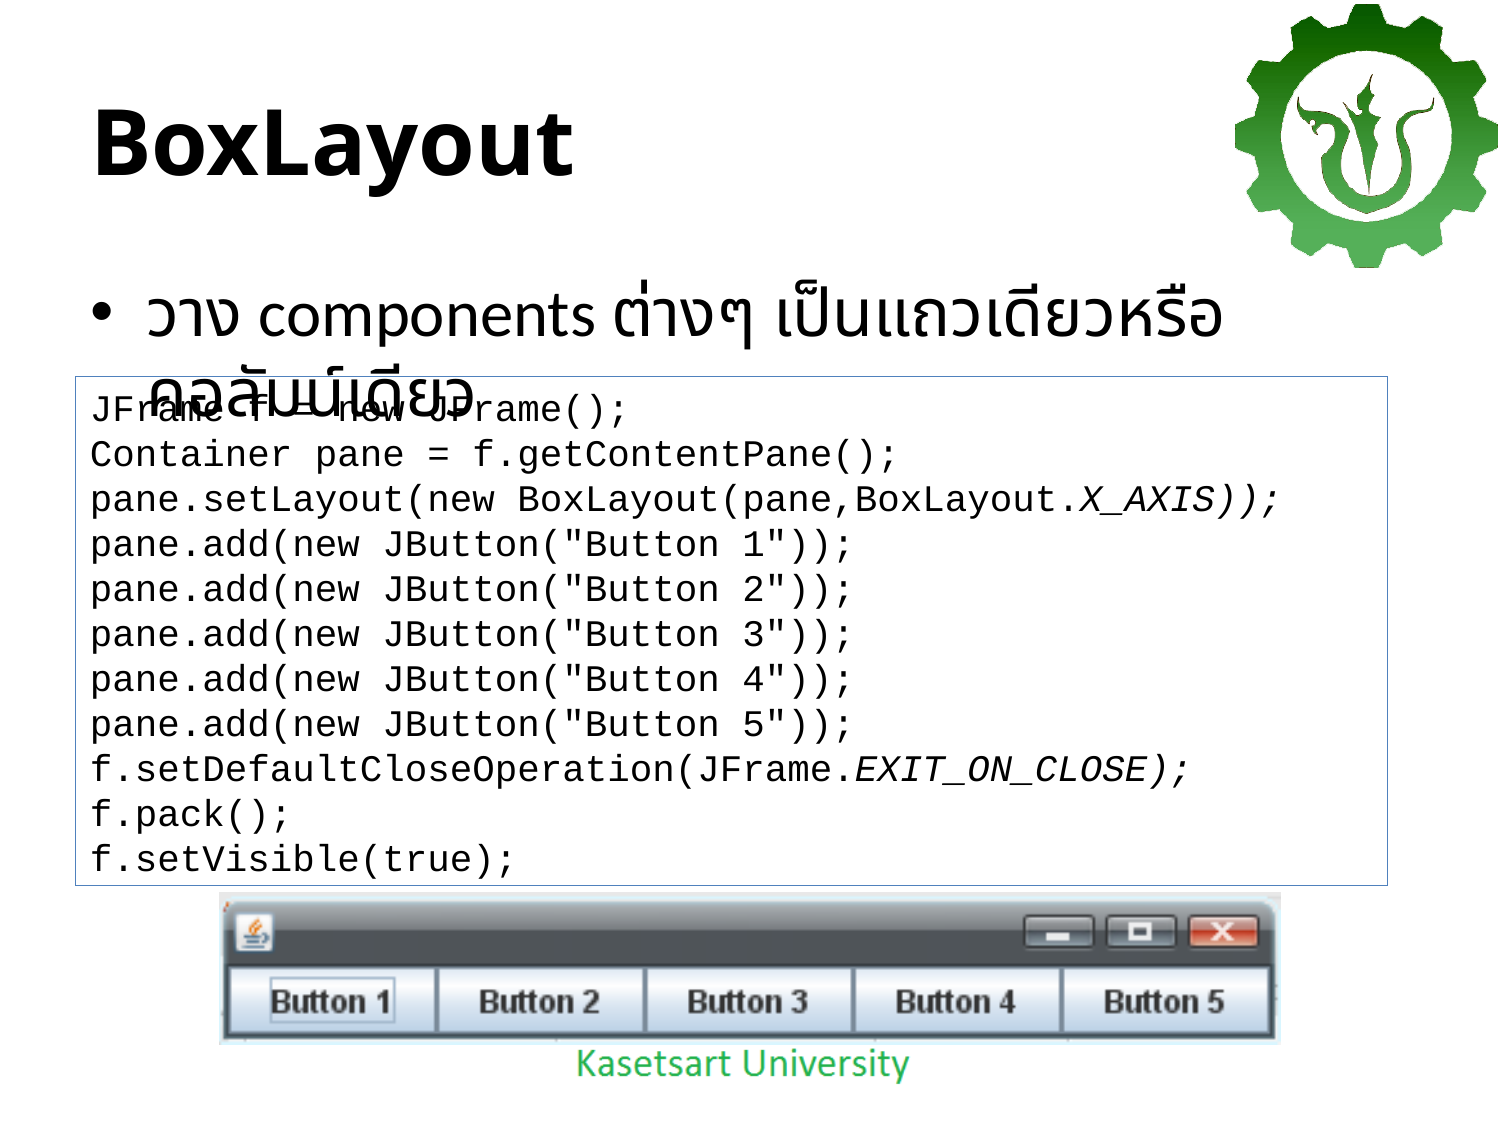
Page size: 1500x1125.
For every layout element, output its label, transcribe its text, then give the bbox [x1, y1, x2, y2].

picture [1231, 0, 1500, 272]
text_box JFrame f = new JFrame(); Container pane = f.getContentPane(); pane.setLayout(new BoxLayout(pane,BoxLayout.X_AXIS)); pane.add(new JButton("Button 1")); pane.add(new JButton("Button 2")); pane.add(new JButton("Button 3")); pane.add(new JButton("Button 4")); pane.add(new JButton("Button 5")); f.setDefaultCloseOperation(JFrame.EXIT_ON_CLOSE); f.pack(); f.setVisible(true); [75, 376, 1388, 886]
title BoxLayout [75, 45, 1425, 233]
list วาง components ต่างๆ เป็นแถวเดียวหรือคอลัมน์เดียว [75, 262, 1425, 1005]
picture [219, 892, 1281, 1088]
